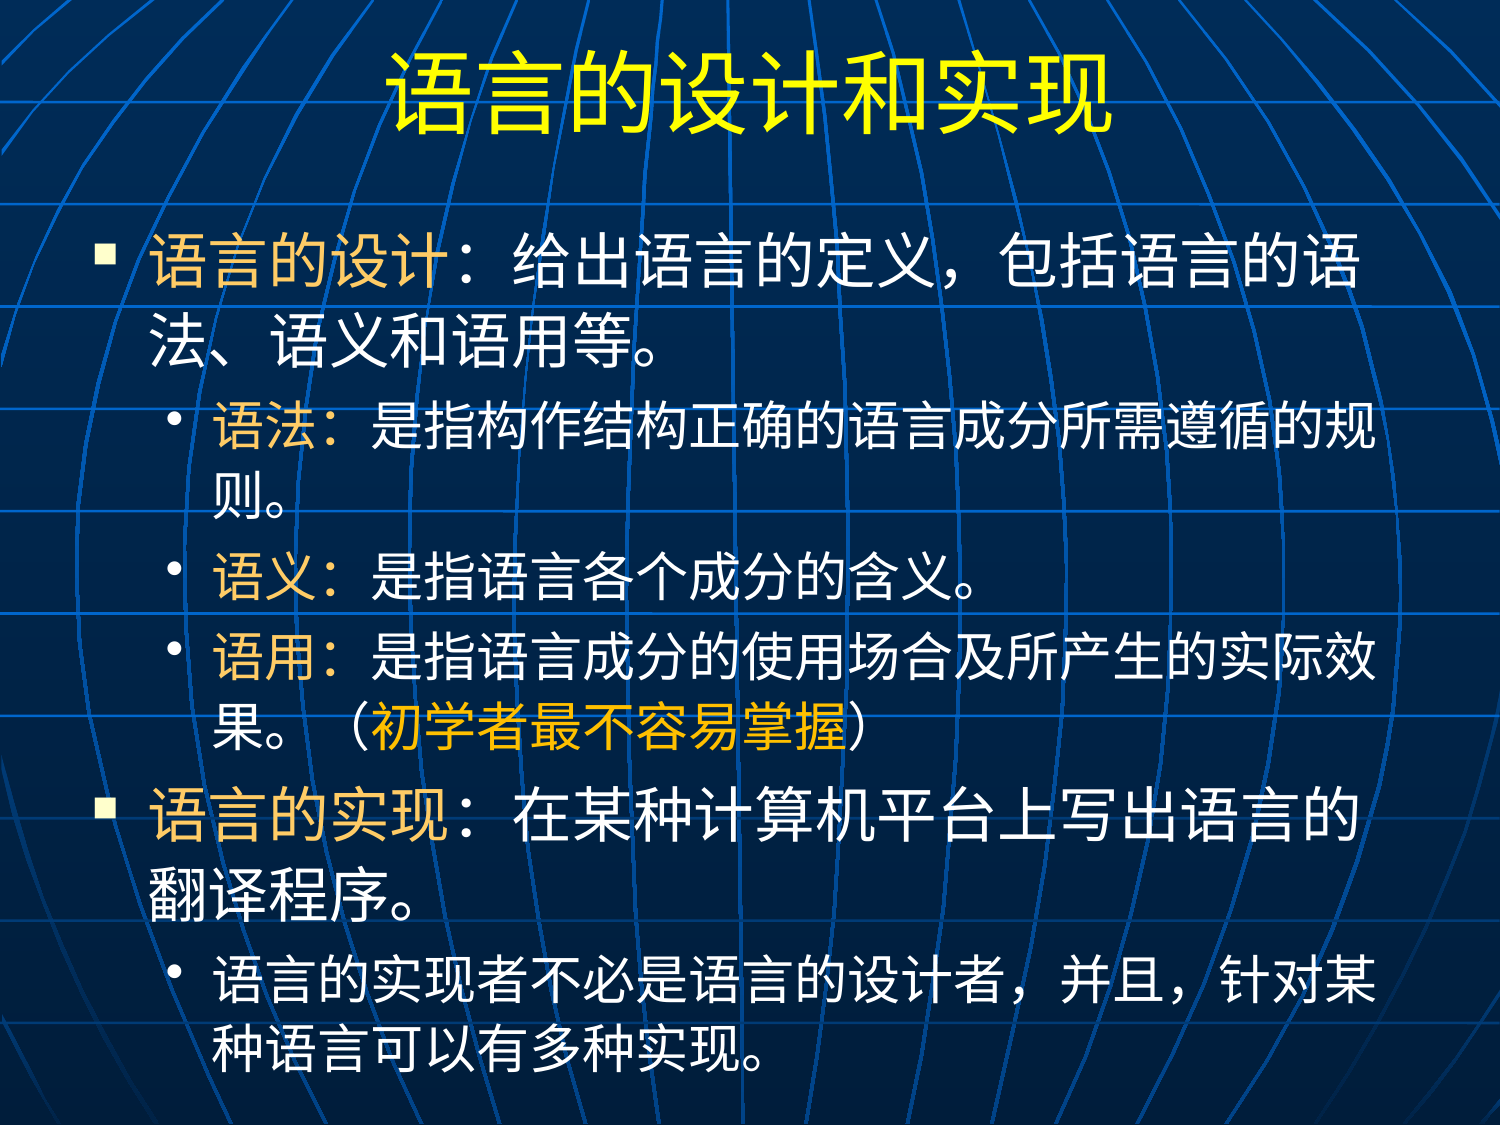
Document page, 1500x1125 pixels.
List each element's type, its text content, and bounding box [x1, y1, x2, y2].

list 语言的设计：给出语言的定义，包括语言的语法、语义和语用等。 语法：是指构作结构正确的语言成分所需遵循的规则。 语义：是指语言各个成分的含义。 语用：是指语言成分的使用场合及所产生的实际效果。（初学者最不容易掌握） 语言的实现：在某种计算机平台上写出语言的翻译程序。 语言的实现者不必是语言的设计者，并且，针对某种语言可以有多种实现。 [76, 208, 1436, 1094]
title 语言的设计和实现 [112, 0, 1388, 183]
